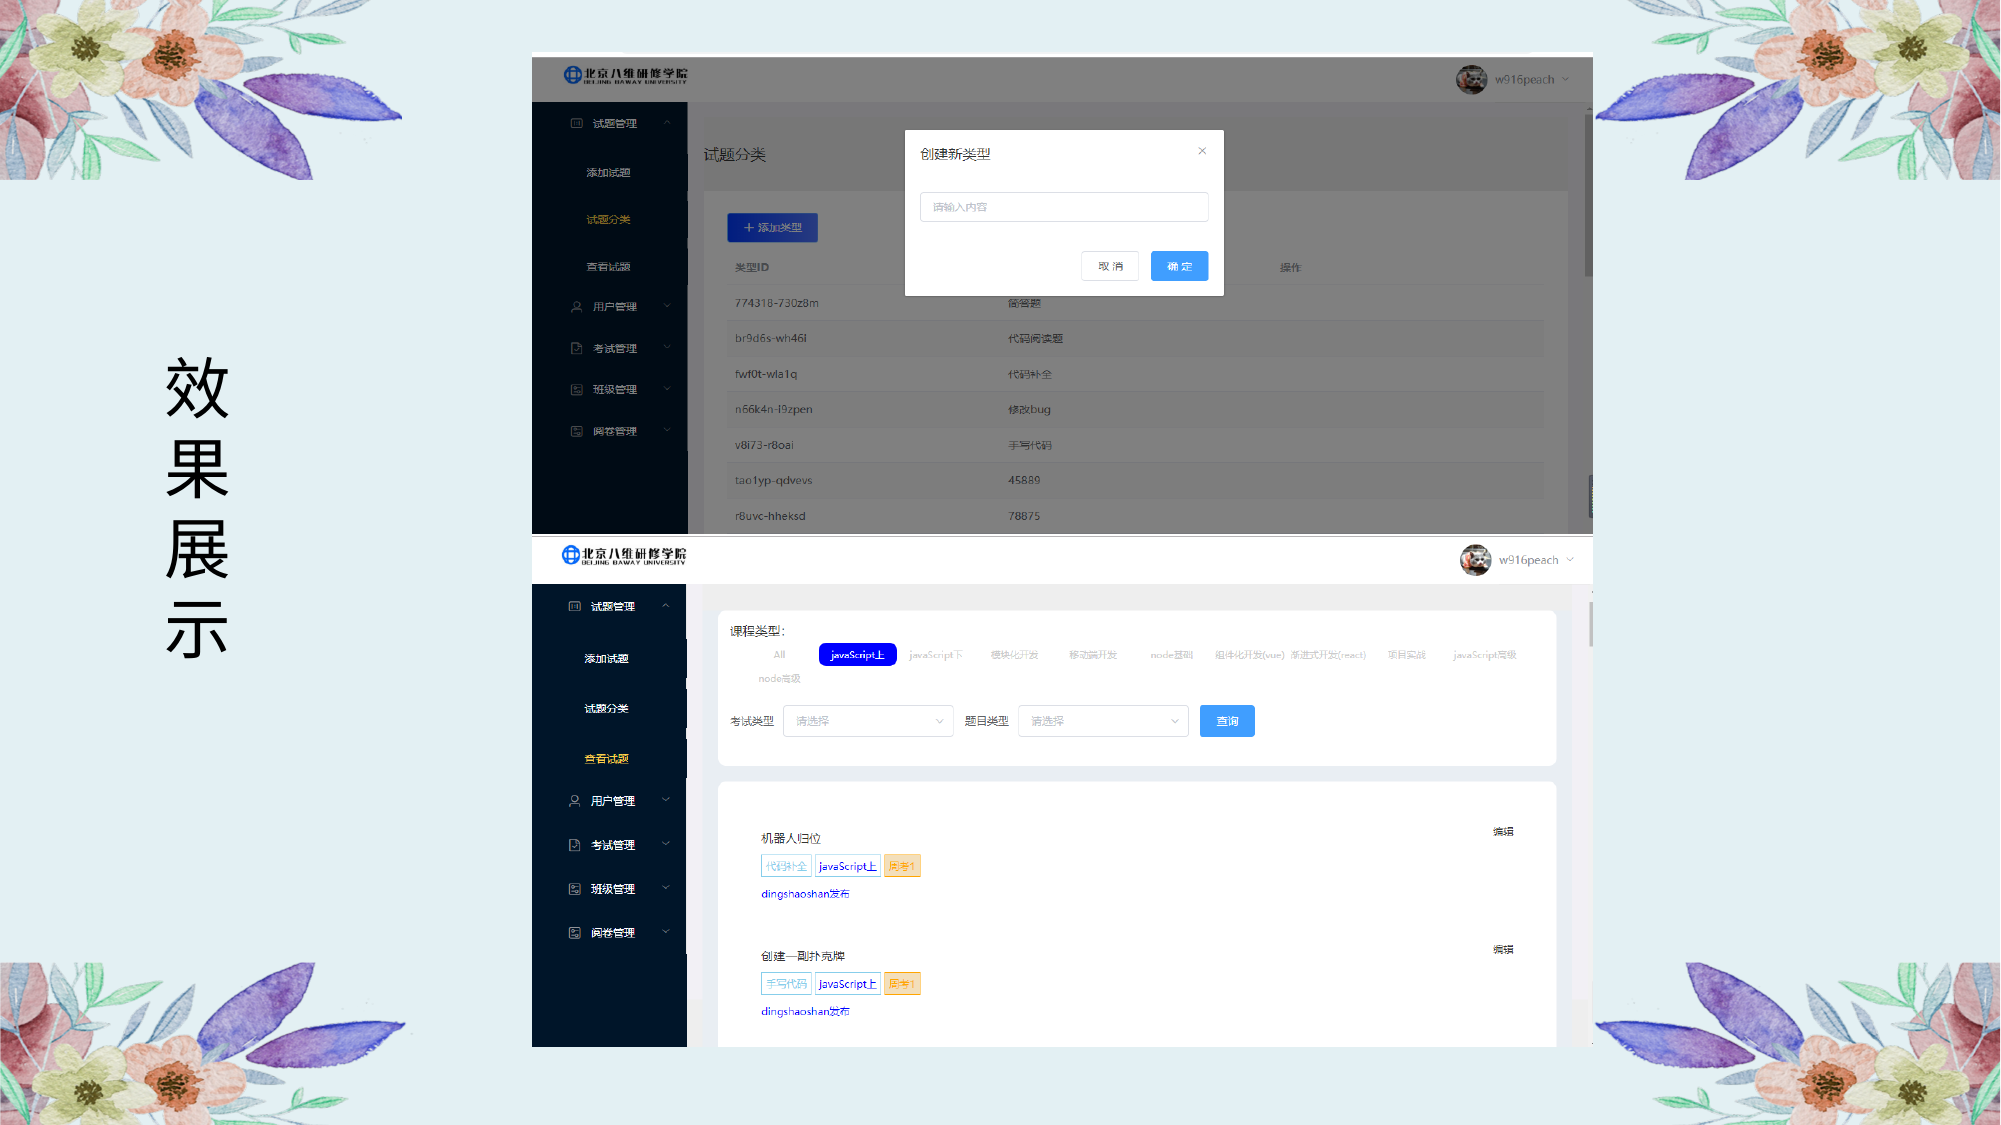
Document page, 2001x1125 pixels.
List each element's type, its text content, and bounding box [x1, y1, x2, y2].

picture [532, 52, 2000, 1125]
picture [1596, 0, 2001, 179]
picture [0, 0, 402, 179]
picture [1, 963, 530, 1125]
text_box 效 果展示 [149, 339, 239, 675]
